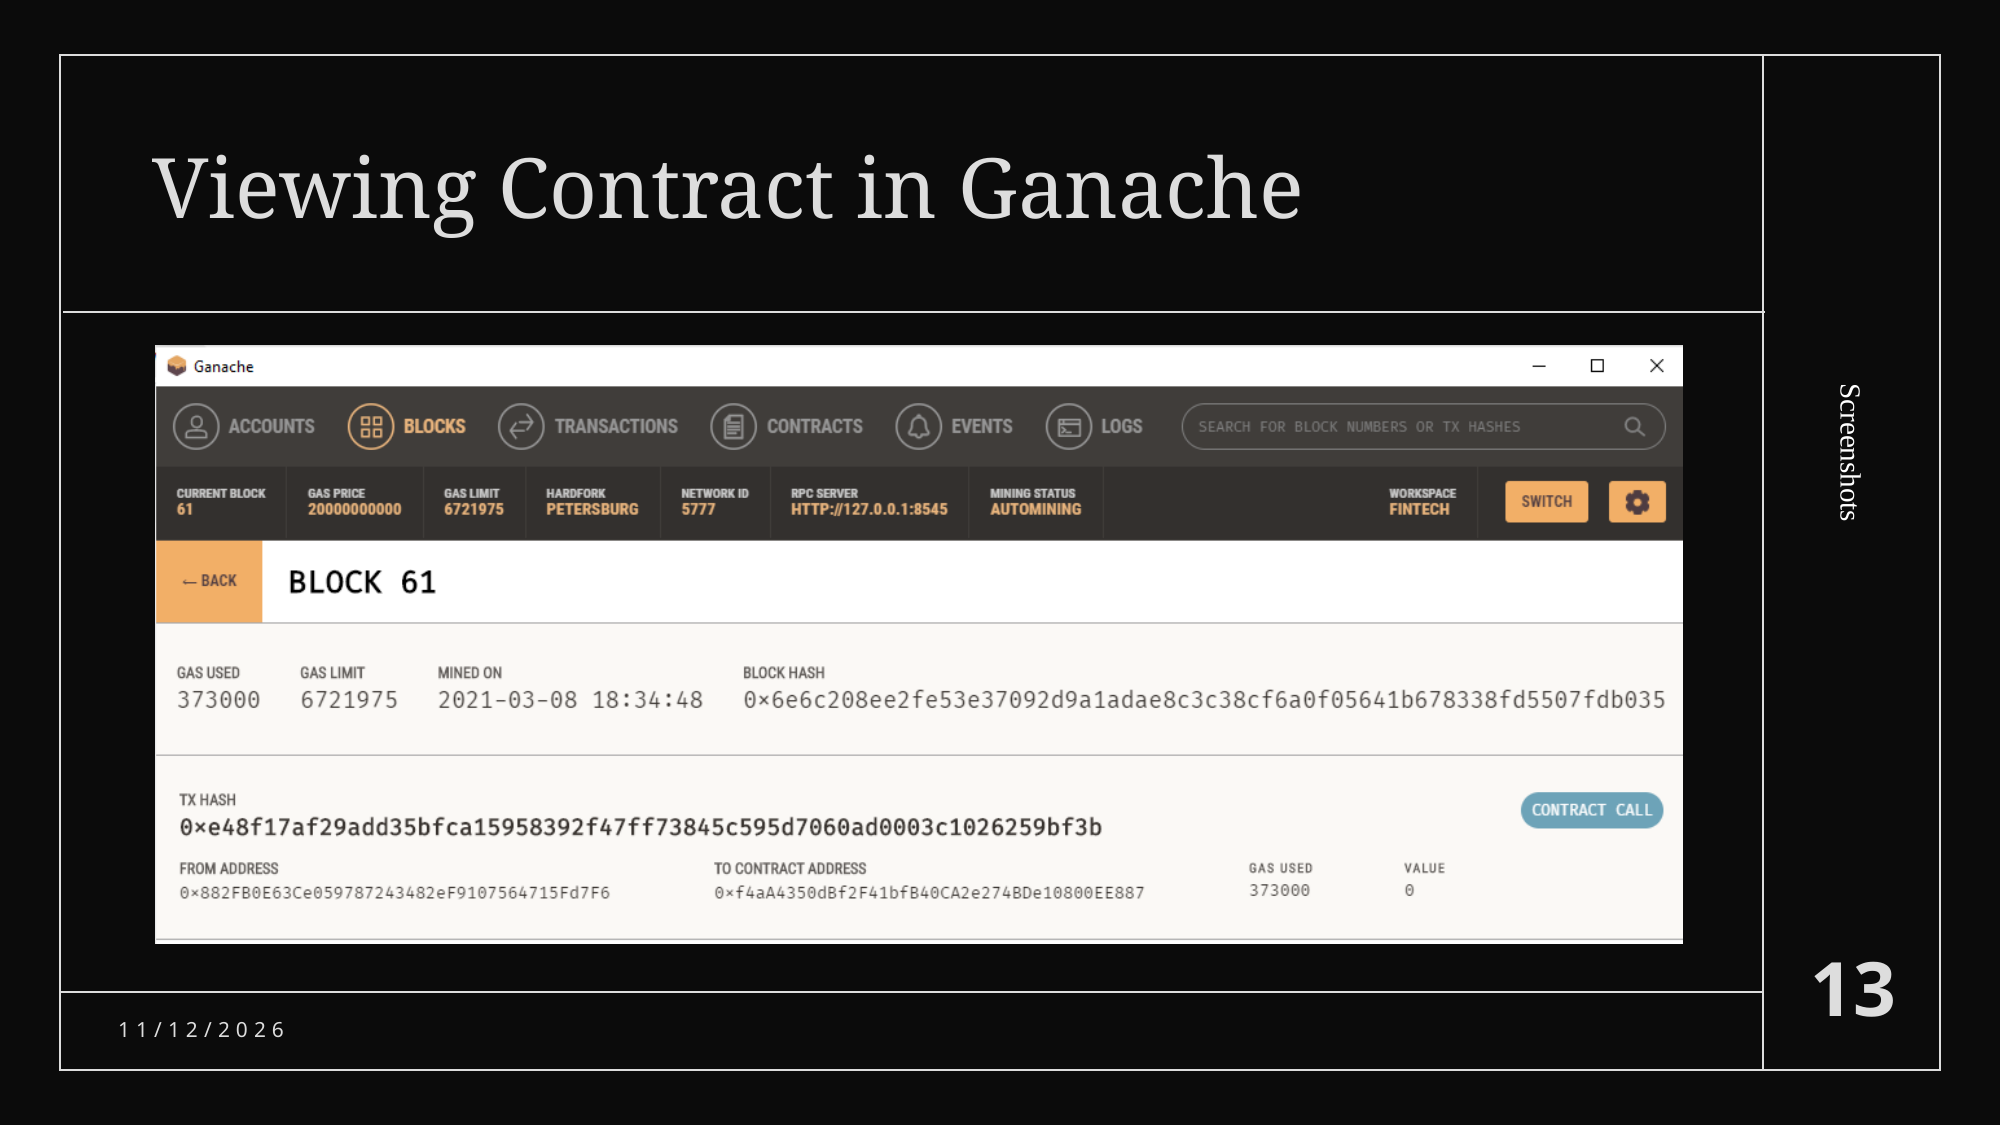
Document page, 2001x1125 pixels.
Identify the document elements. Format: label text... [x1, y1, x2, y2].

footer Screenshots [1822, 115, 1883, 791]
slide_number 13 [1775, 930, 1932, 1055]
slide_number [103, 1007, 621, 1055]
title Viewing Contract in Ganache [137, 89, 1701, 294]
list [155, 345, 1683, 944]
